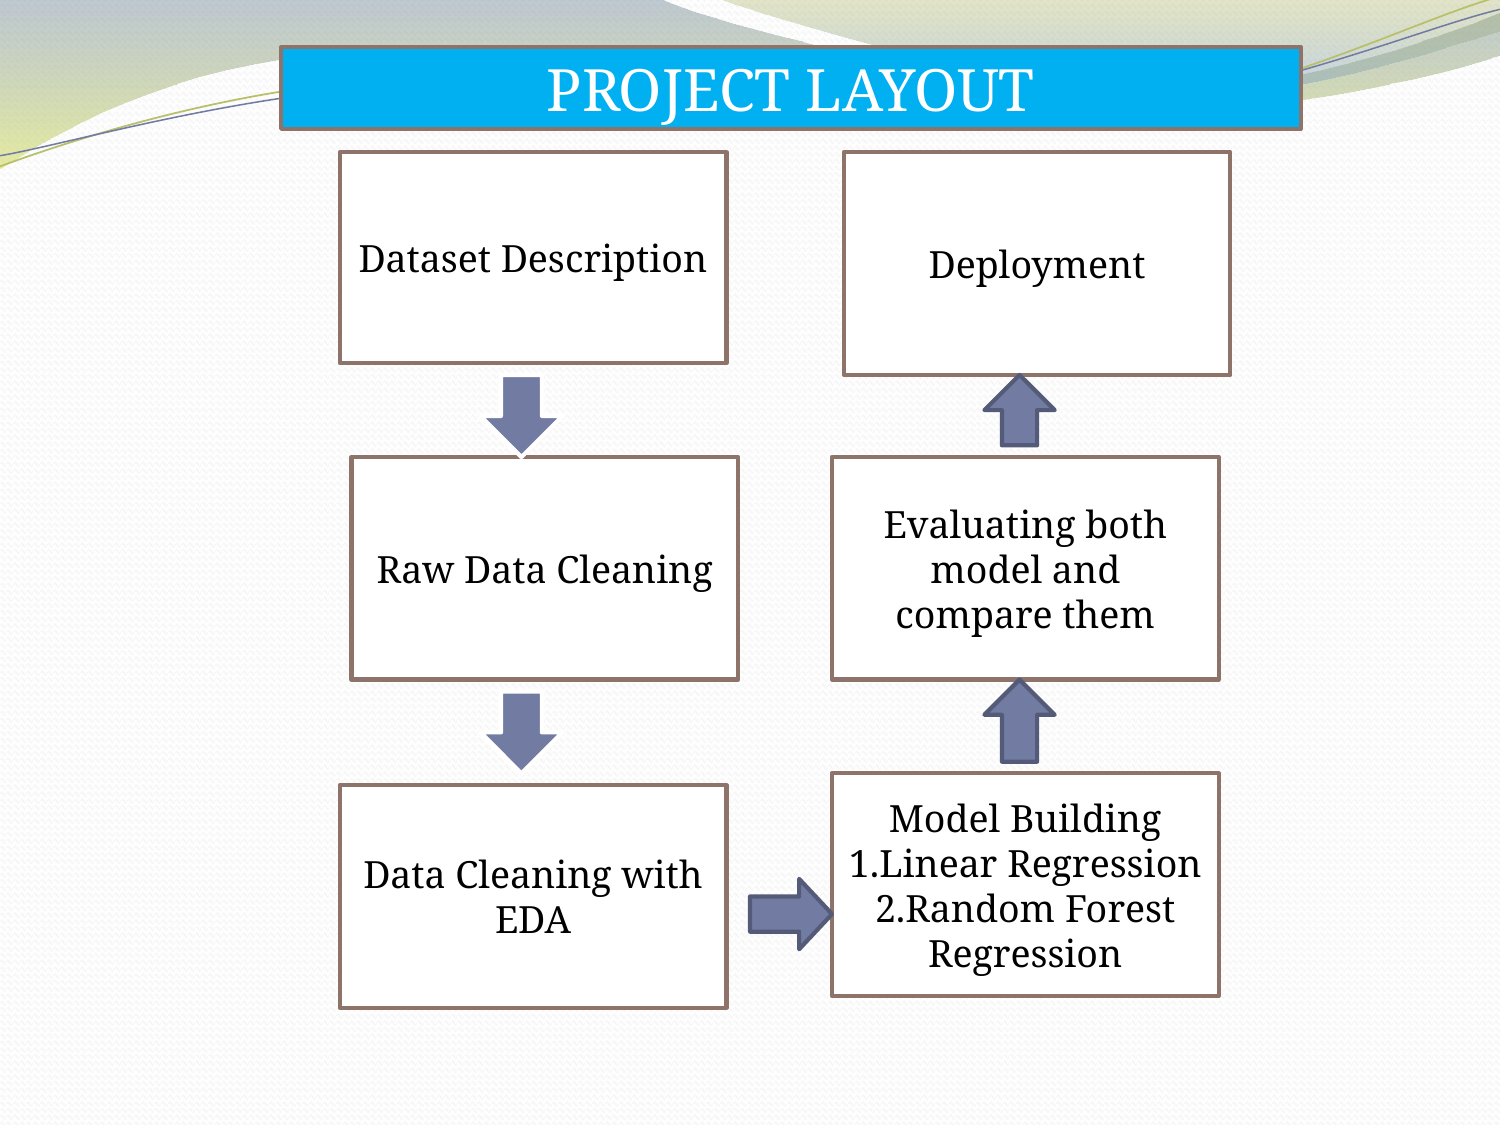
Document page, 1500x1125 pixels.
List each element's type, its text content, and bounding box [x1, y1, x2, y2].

text_box [478, 372, 565, 460]
text_box [747, 876, 834, 952]
text_box Deployment [842, 150, 1232, 377]
text_box [478, 689, 565, 776]
text_box Data Cleaning with EDA [338, 783, 729, 1010]
text_box [982, 677, 1057, 764]
text_box Dataset Description [338, 150, 729, 365]
text_box [982, 372, 1057, 448]
text_box Model Building 1.Linear Regression 2.Random Forest Regression [830, 771, 1221, 998]
text_box PROJECT LAYOUT [279, 45, 1303, 131]
text_box Evaluating both model and compare them [830, 455, 1221, 682]
text_box Raw Data Cleaning [349, 455, 740, 682]
